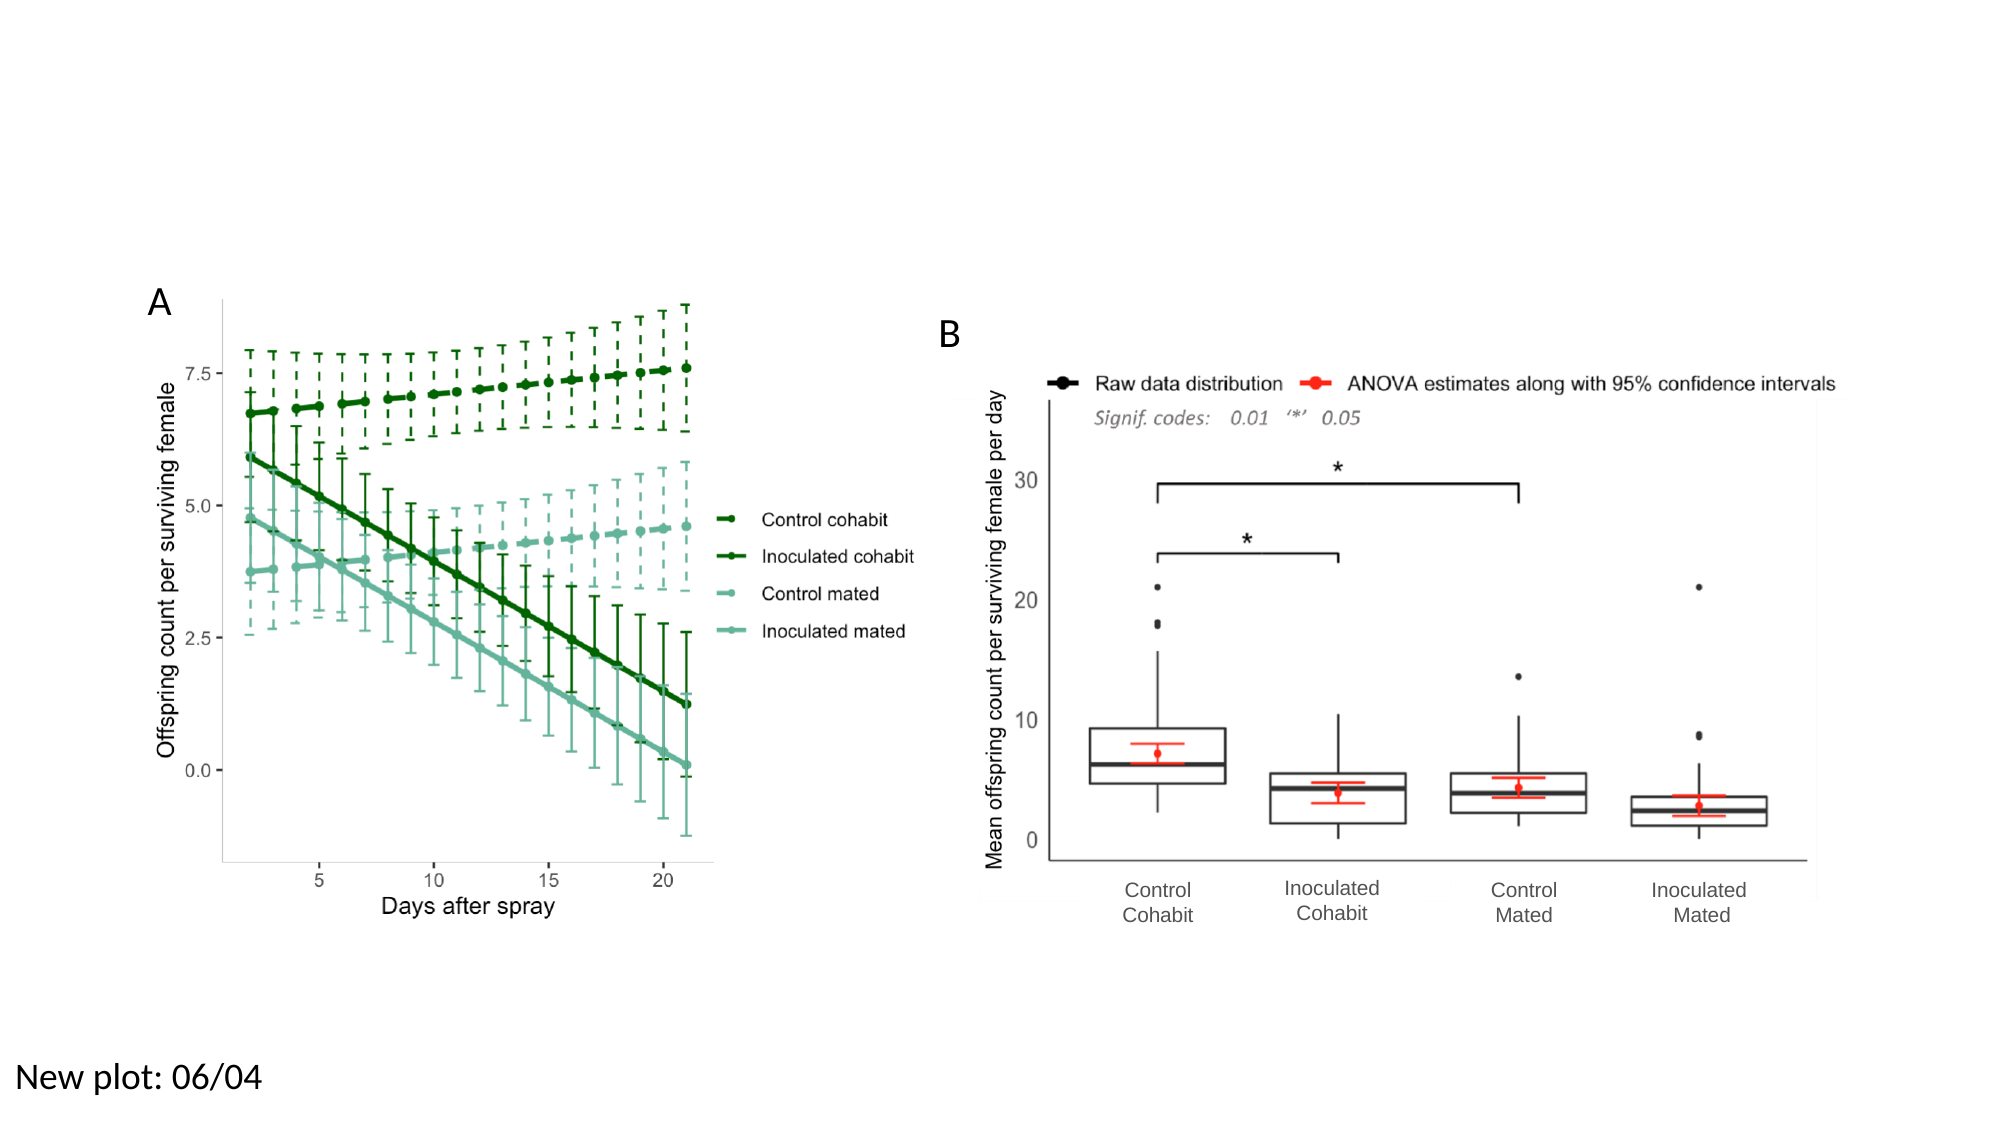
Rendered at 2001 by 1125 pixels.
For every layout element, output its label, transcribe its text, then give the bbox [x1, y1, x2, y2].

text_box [923, 298, 1850, 938]
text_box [132, 266, 930, 925]
text_box New plot: 06/04 [0, 1044, 281, 1105]
